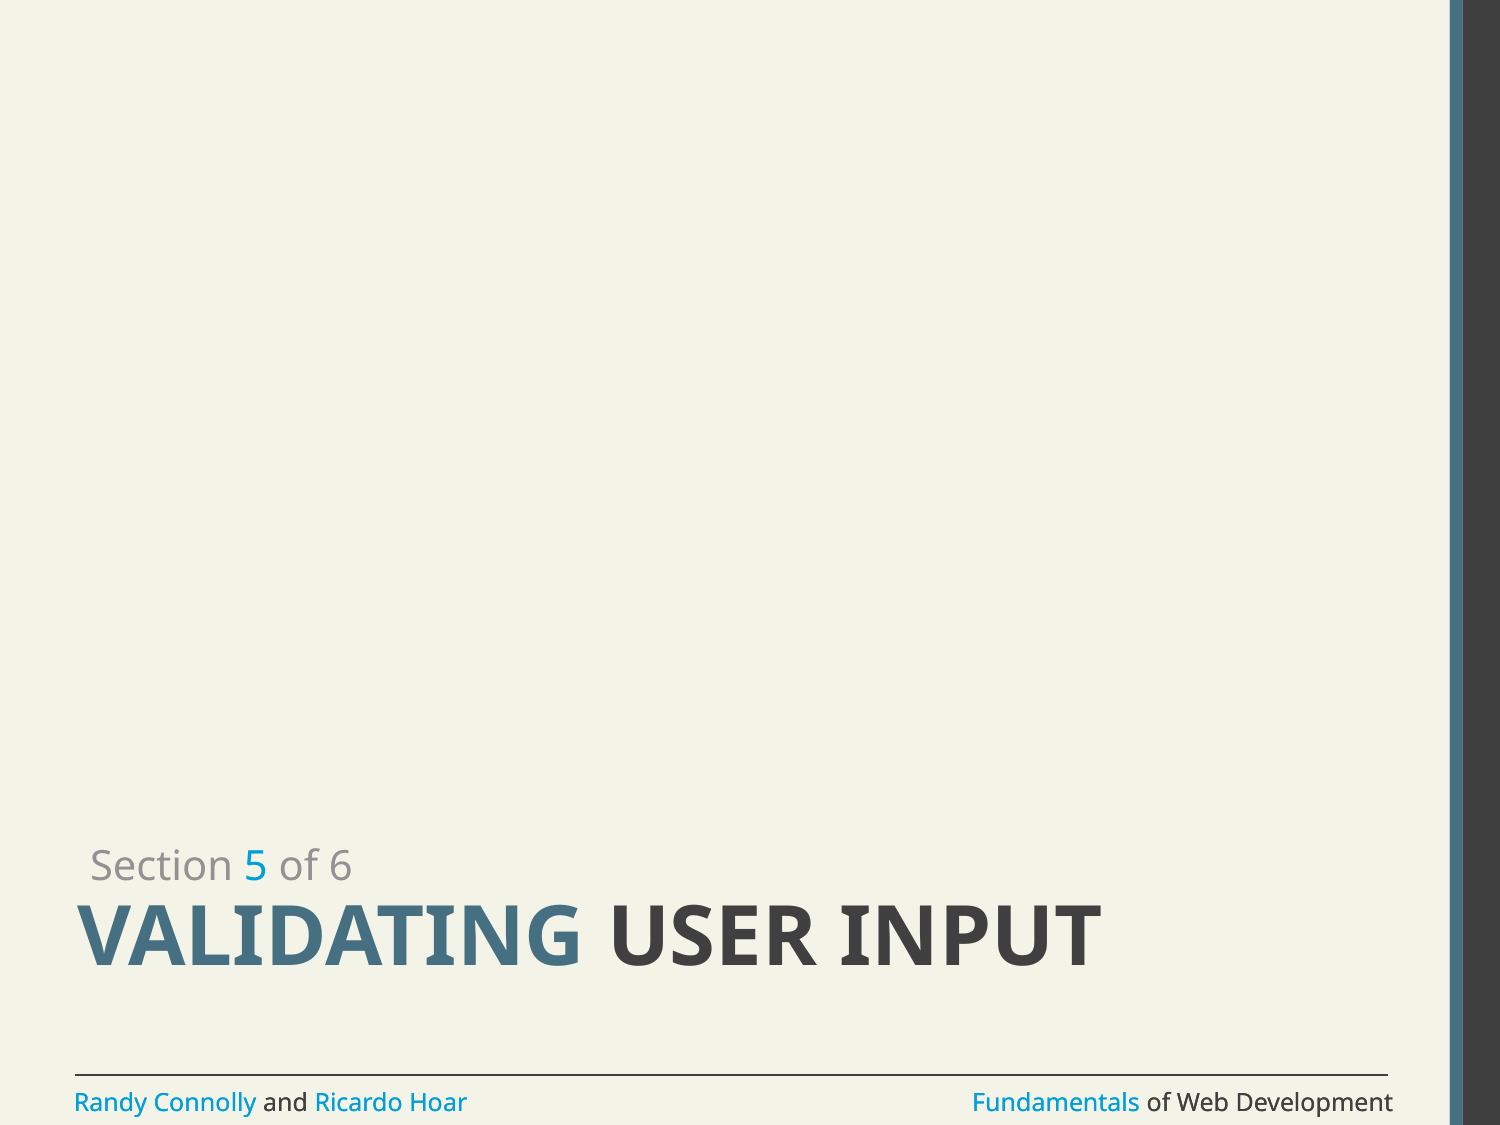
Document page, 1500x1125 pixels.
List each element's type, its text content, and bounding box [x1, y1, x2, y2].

list Section 5 of 6 [75, 650, 1350, 897]
title Validating User Input [62, 875, 1381, 1013]
